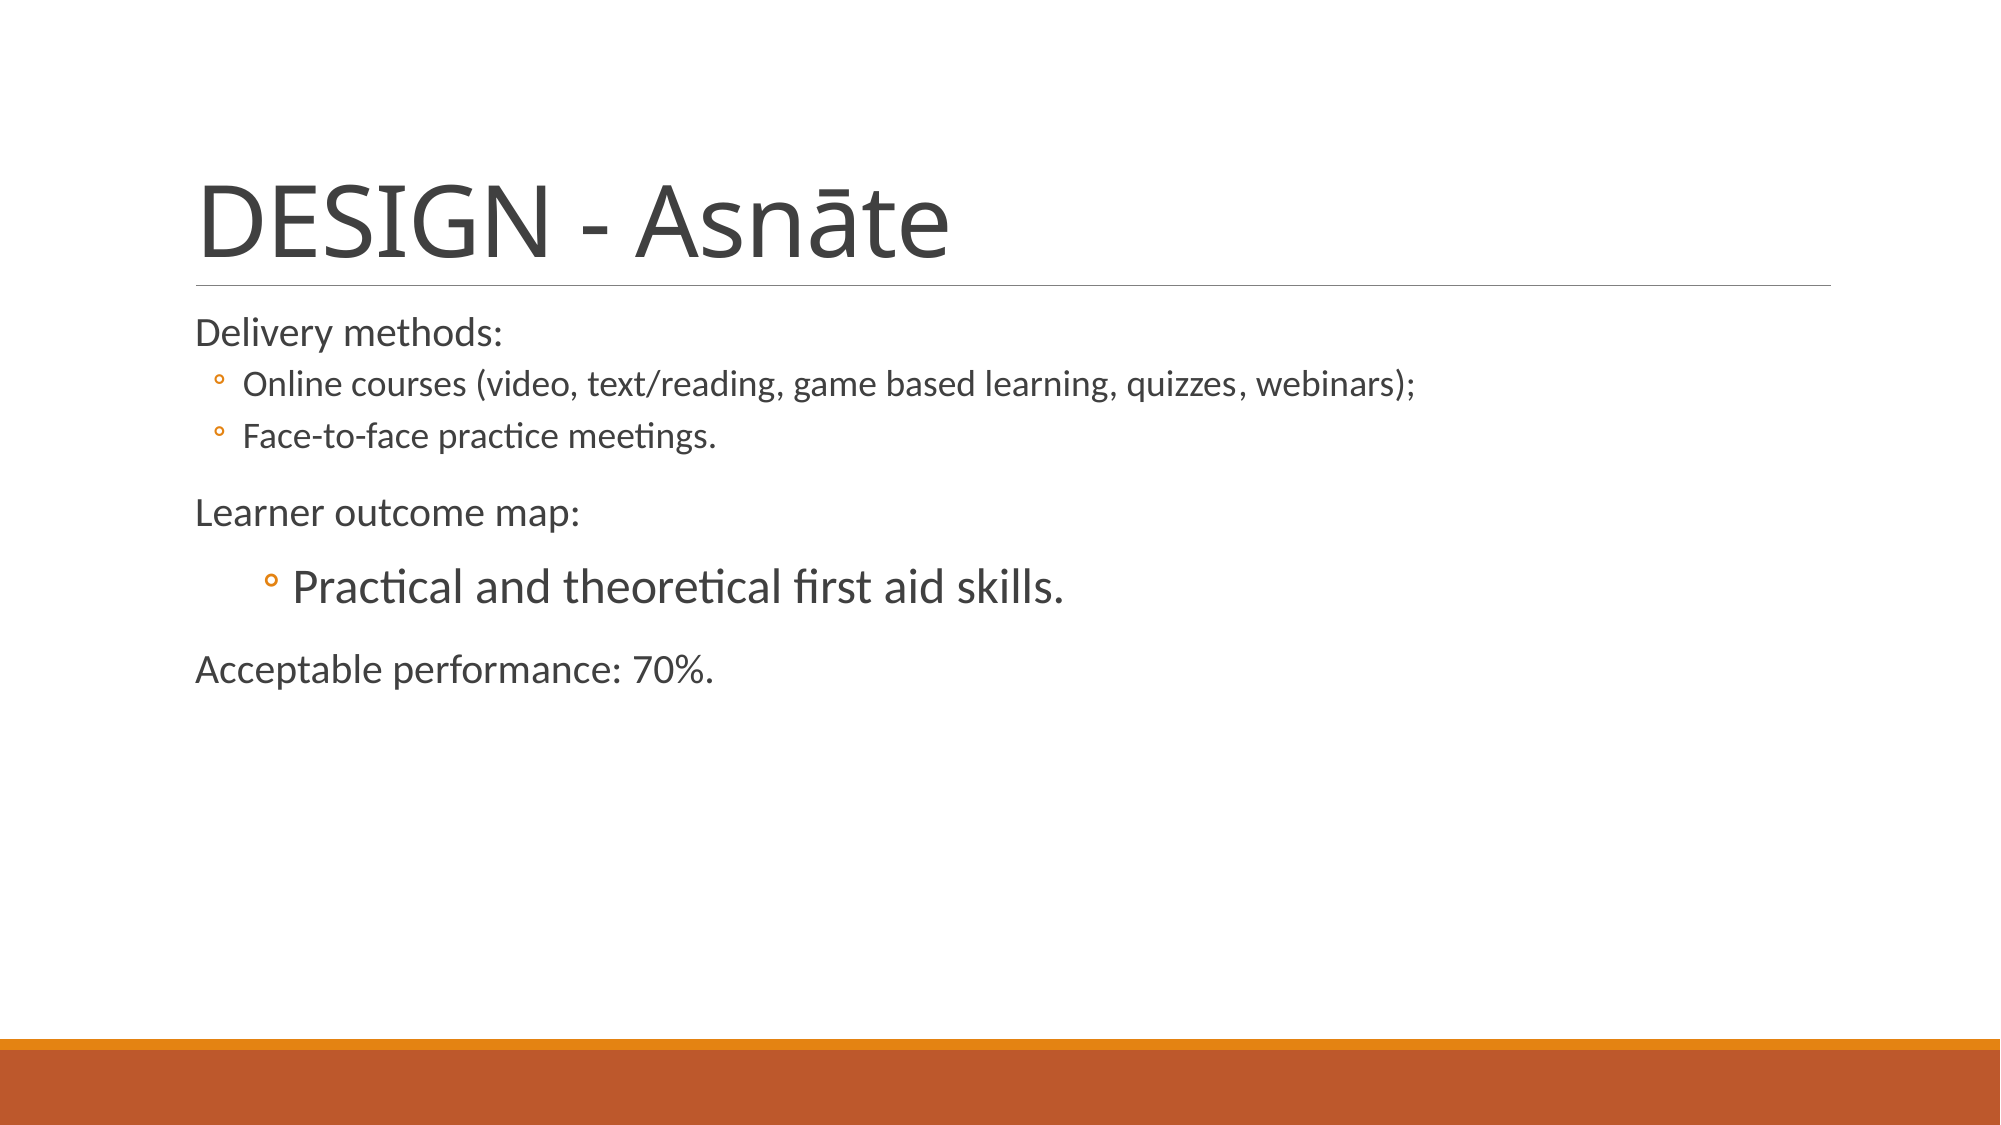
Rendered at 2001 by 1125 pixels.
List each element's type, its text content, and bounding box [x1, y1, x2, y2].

title DESIGN - Asnāte [180, 47, 1830, 285]
list Delivery methods: Online courses (video, text/reading, game based learning, quizzes, webinars); Face-to-face practice meetings. Learner outcome map: Practical and theoretical first aid skills. Acceptable performance: 70%. [180, 302, 1830, 963]
